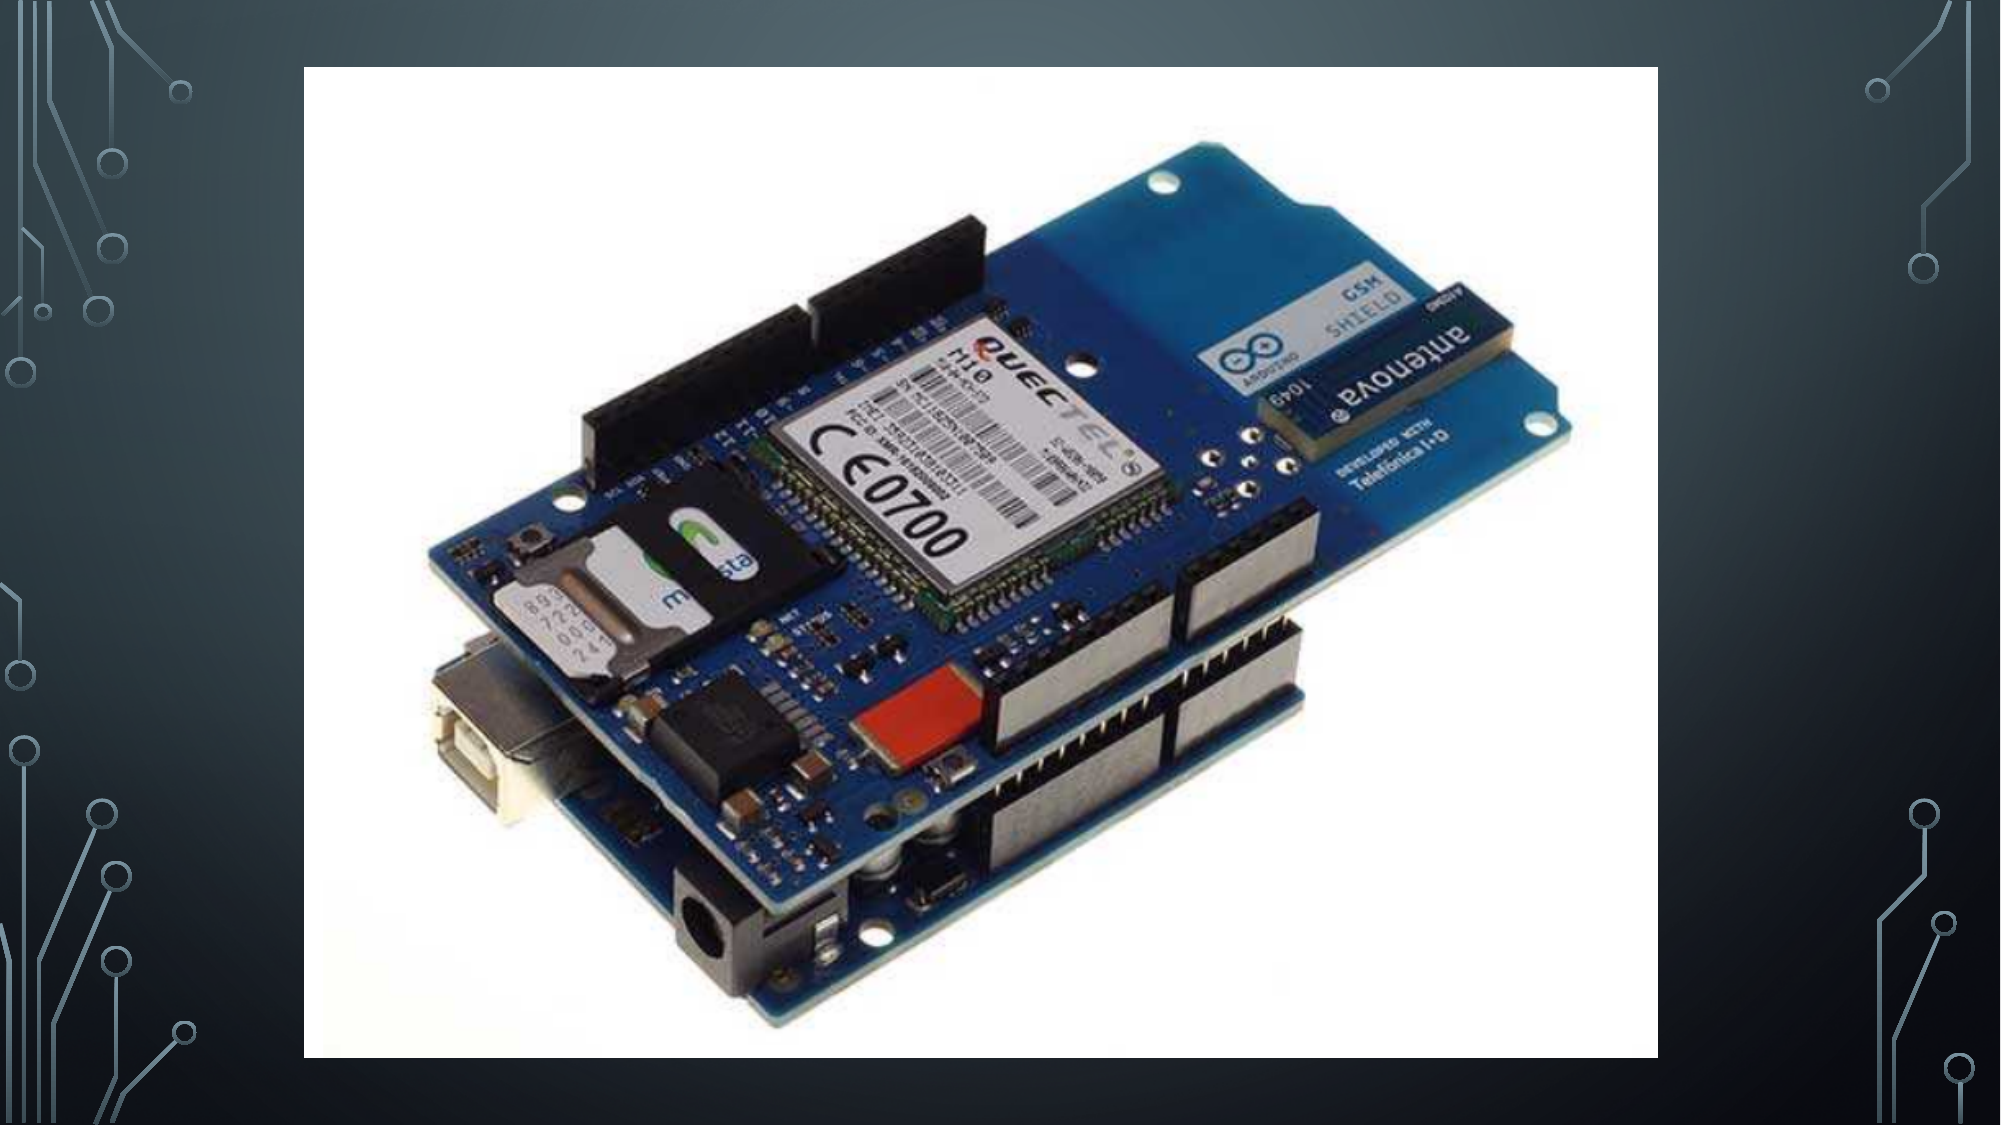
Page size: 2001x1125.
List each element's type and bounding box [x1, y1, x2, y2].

picture [304, 67, 1658, 1058]
